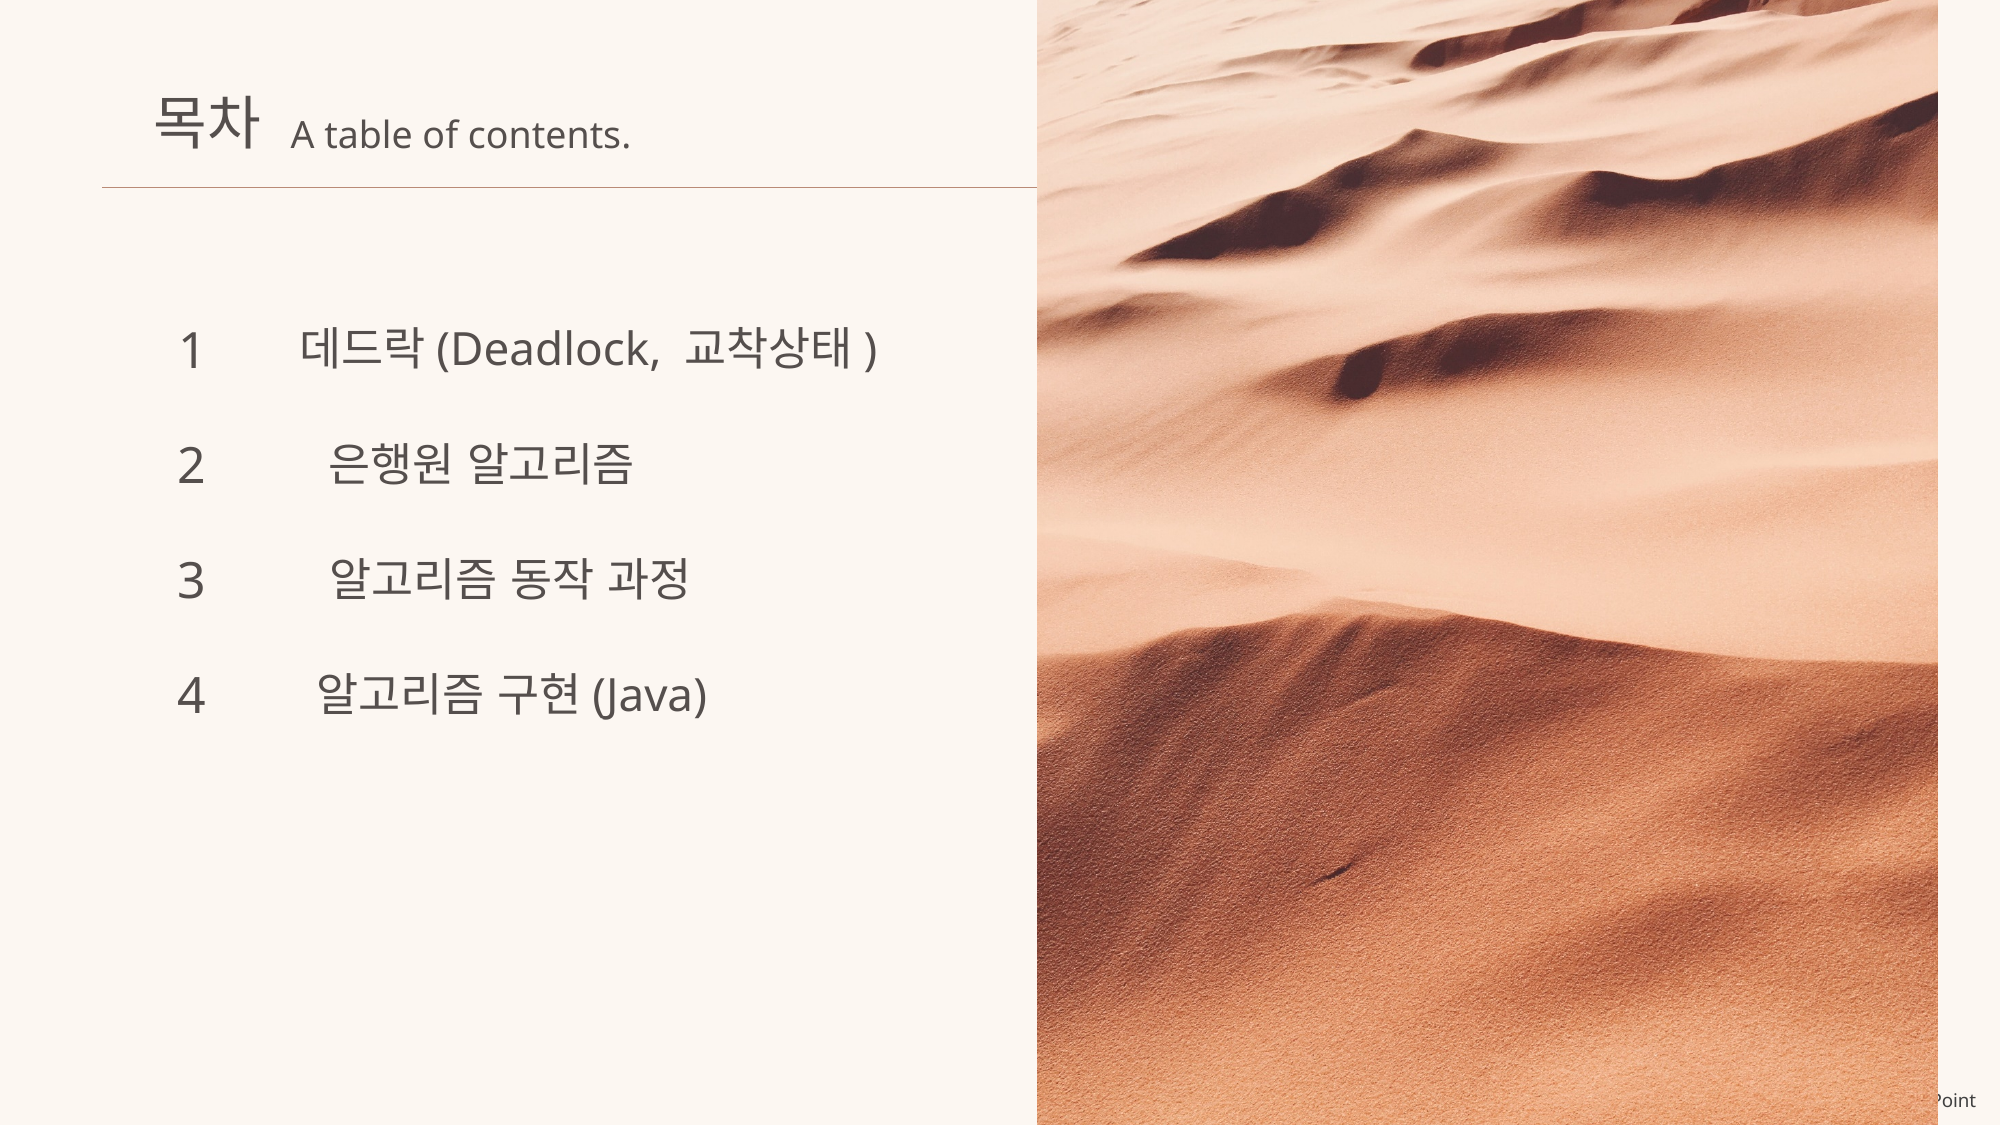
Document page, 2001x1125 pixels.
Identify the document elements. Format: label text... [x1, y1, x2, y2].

text_box 알고리즘 구현(Java) [301, 657, 722, 728]
text_box 은행원 알고리즘 [313, 428, 651, 499]
text_box 3 [162, 541, 222, 616]
text_box 2 [162, 426, 222, 501]
text_box 1 [163, 310, 222, 386]
picture [1037, 0, 1938, 1125]
text_box 알고리즘 동작 과정 [314, 543, 706, 613]
text_box 데드락(Deadlock, 교착상태) [284, 312, 893, 383]
text_box 4 [162, 655, 222, 731]
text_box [133, 78, 652, 165]
